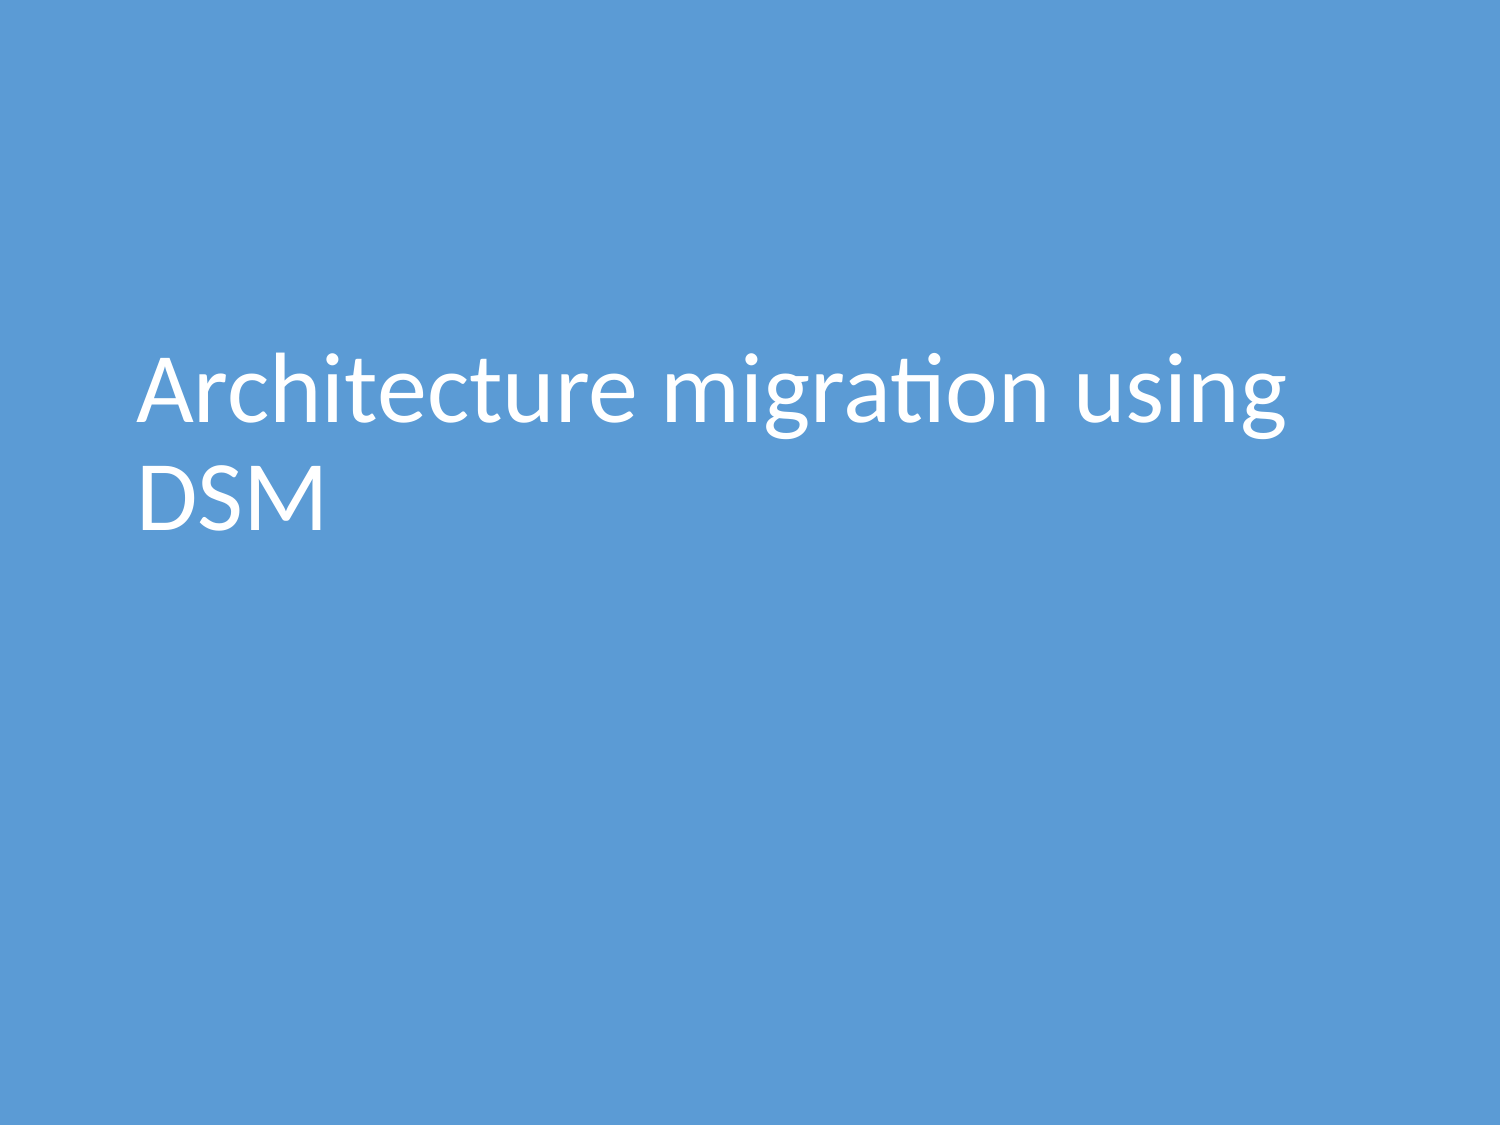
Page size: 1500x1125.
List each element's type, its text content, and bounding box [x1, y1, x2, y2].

list Architecture migration using DSM [135, 336, 1365, 603]
